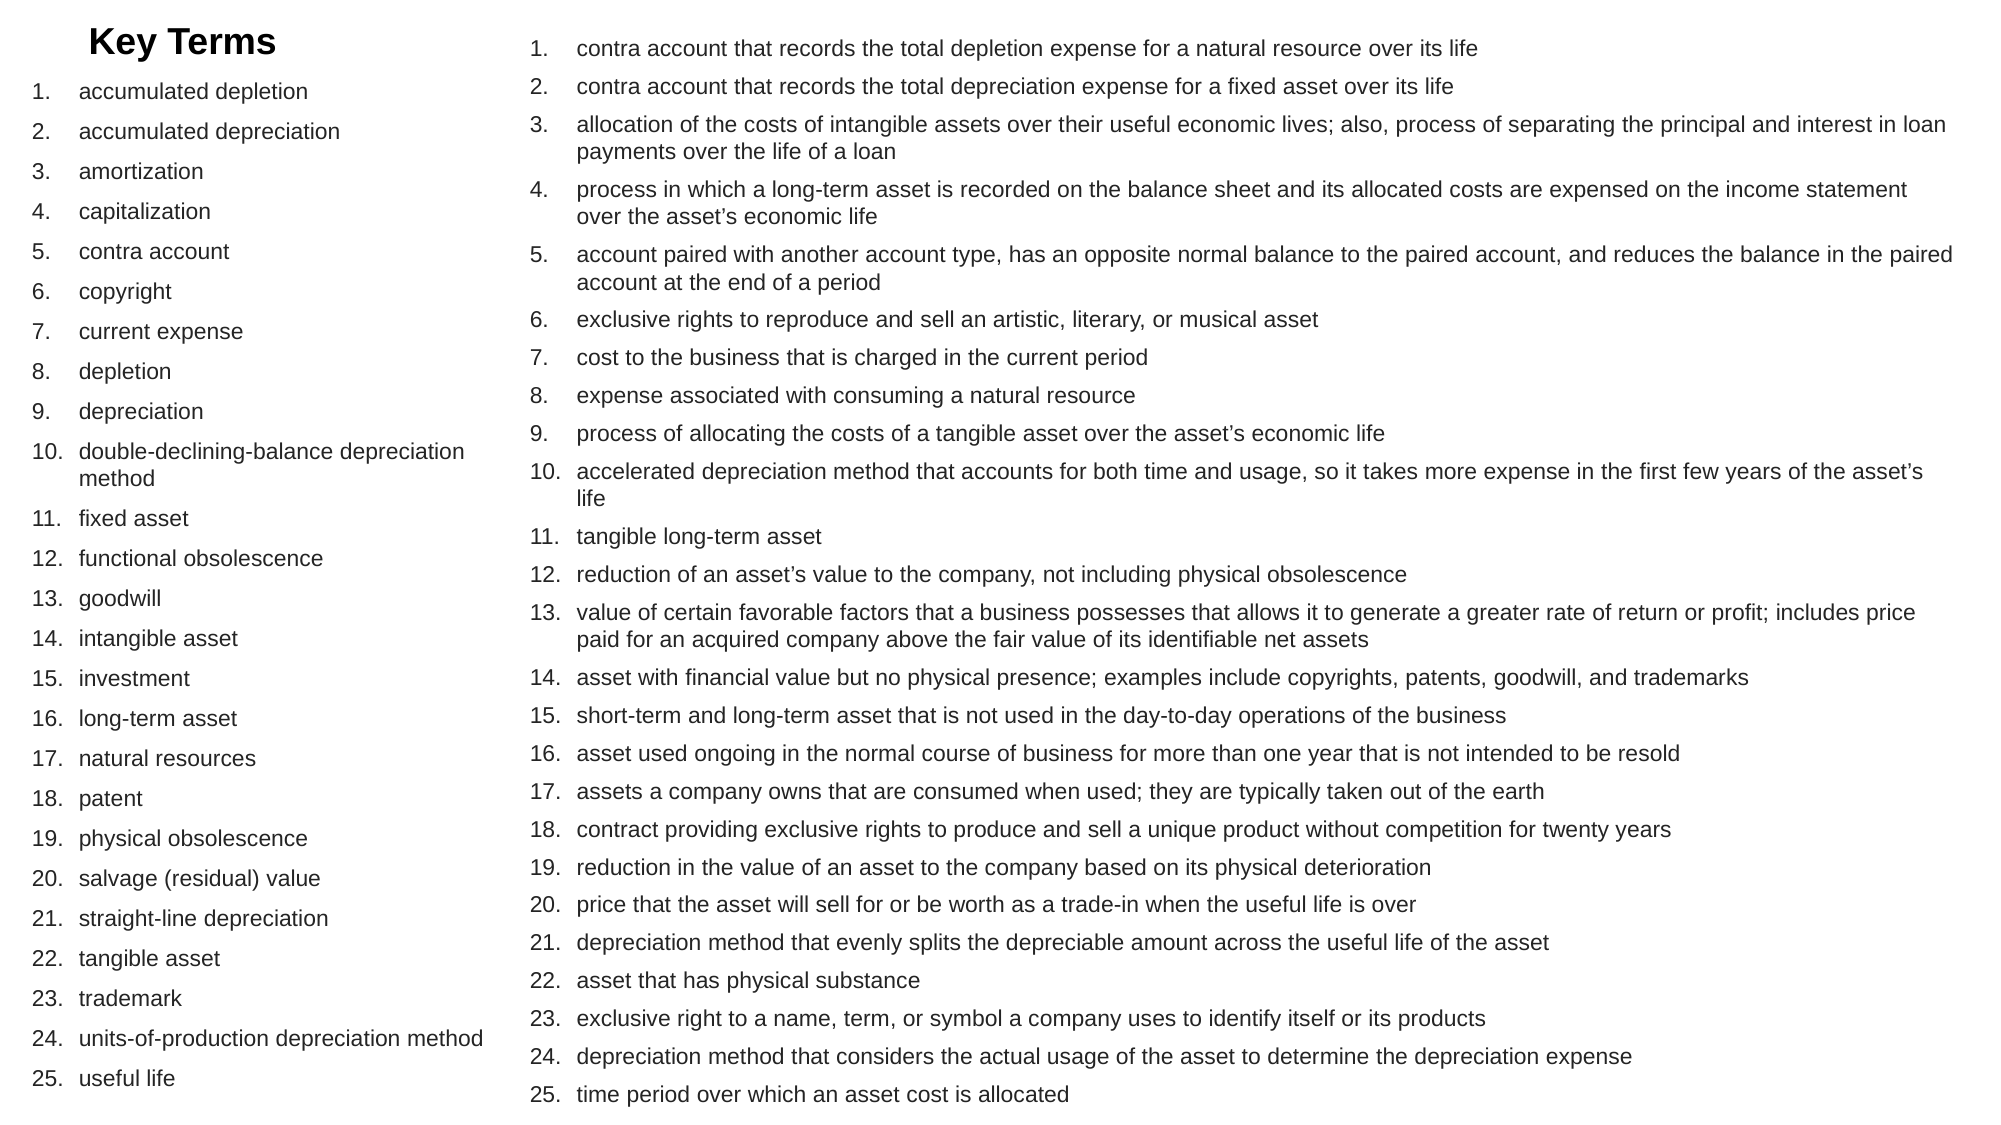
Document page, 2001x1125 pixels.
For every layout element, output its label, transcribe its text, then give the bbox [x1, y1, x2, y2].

text_box contra account that records the total depletion expense for a natural resource over its life contra account that records the total depreciation expense for a fixed asset over its life allocation of the costs of intangible assets over their useful economic lives; also, process of separating the principal and interest in loan payments over the life of a loan process in which a long-term asset is recorded on the balance sheet and its allocated costs are expensed on the income statement over the asset’s economic life account paired with another account type, has an opposite normal balance to the paired account, and reduces the balance in the paired account at the end of a period exclusive rights to reproduce and sell an artistic, literary, or musical asset cost to the business that is charged in the current period expense associated with consuming a natural resource process of allocating the costs of a tangible asset over the asset’s economic life accelerated depreciation method that accounts for both time and usage, so it takes more expense in the first few years of the asset’s life tangible long-term asset reduction of an asset’s value to the company, not including physical obsolescence value of certain favorable factors that a business possesses that allows it to generate a greater rate of return or profit; includes price paid for an acquired company above the fair value of its identifiable net assets asset with financial value but no physical presence; examples include copyrights, patents, goodwill, and trademarks short-term and long-term asset that is not used in the day-to-day operations of the business asset used ongoing in the normal course of business for more than one year that is not intended to be resold assets a company owns that are consumed when used; they are typically taken out of the earth contract providing exclusive rights to produce and sell a unique product without competition for twenty years reduction in the value of an asset to the company based on its physical deterioration price that the asset will sell for or be worth as a trade-in when the useful life is over depreciation method that evenly splits the depreciable amount across the useful life of the asset asset that has physical substance exclusive right to a name, term, or symbol a company uses to identify itself or its products depreciation method that considers the actual usage of the asset to determine the depreciation expense time period over which an asset cost is allocated [522, 70, 1964, 1114]
text_box Key Terms [7, 9, 1993, 70]
text_box accumulated depletion accumulated depreciation amortization capitalization contra account copyright current expense depletion depreciation double-declining-balance depreciation method fixed asset functional obsolescence goodwill intangible asset investment long-term asset natural resources patent physical obsolescence salvage (residual) value straight-line depreciation tangible asset trademark units-of-production depreciation method useful life [24, 70, 516, 1099]
